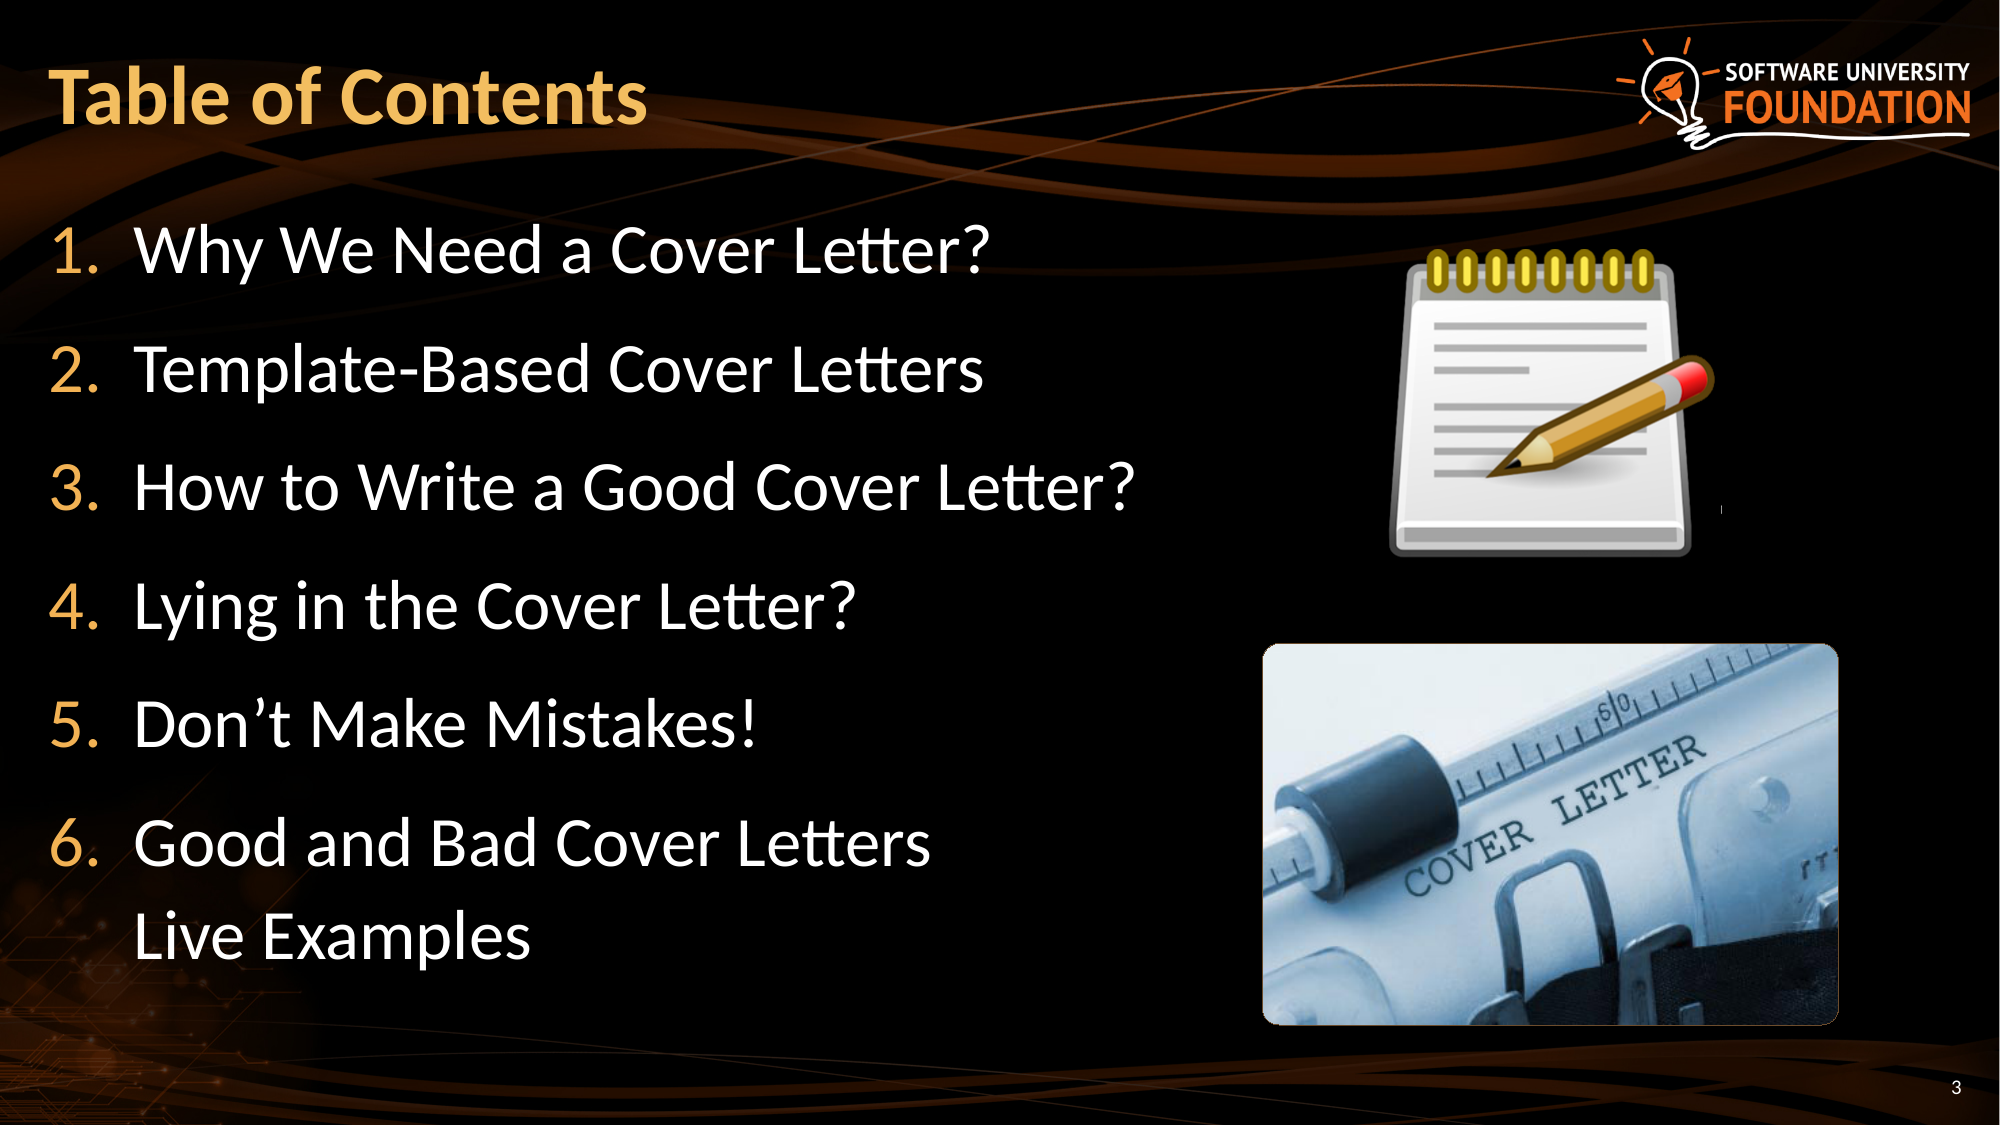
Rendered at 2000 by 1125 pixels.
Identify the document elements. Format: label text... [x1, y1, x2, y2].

picture [0, 0, 2000, 1125]
list Why We Need a Cover Letter? Template-Based Cover Letters How to Write a Good Cover Letter? Lying in the Cover Letter? Don’t Make Mistakes! Good and Bad Cover Letters Live Examples [31, 188, 1968, 1103]
title Table of Contents [30, 6, 1602, 189]
